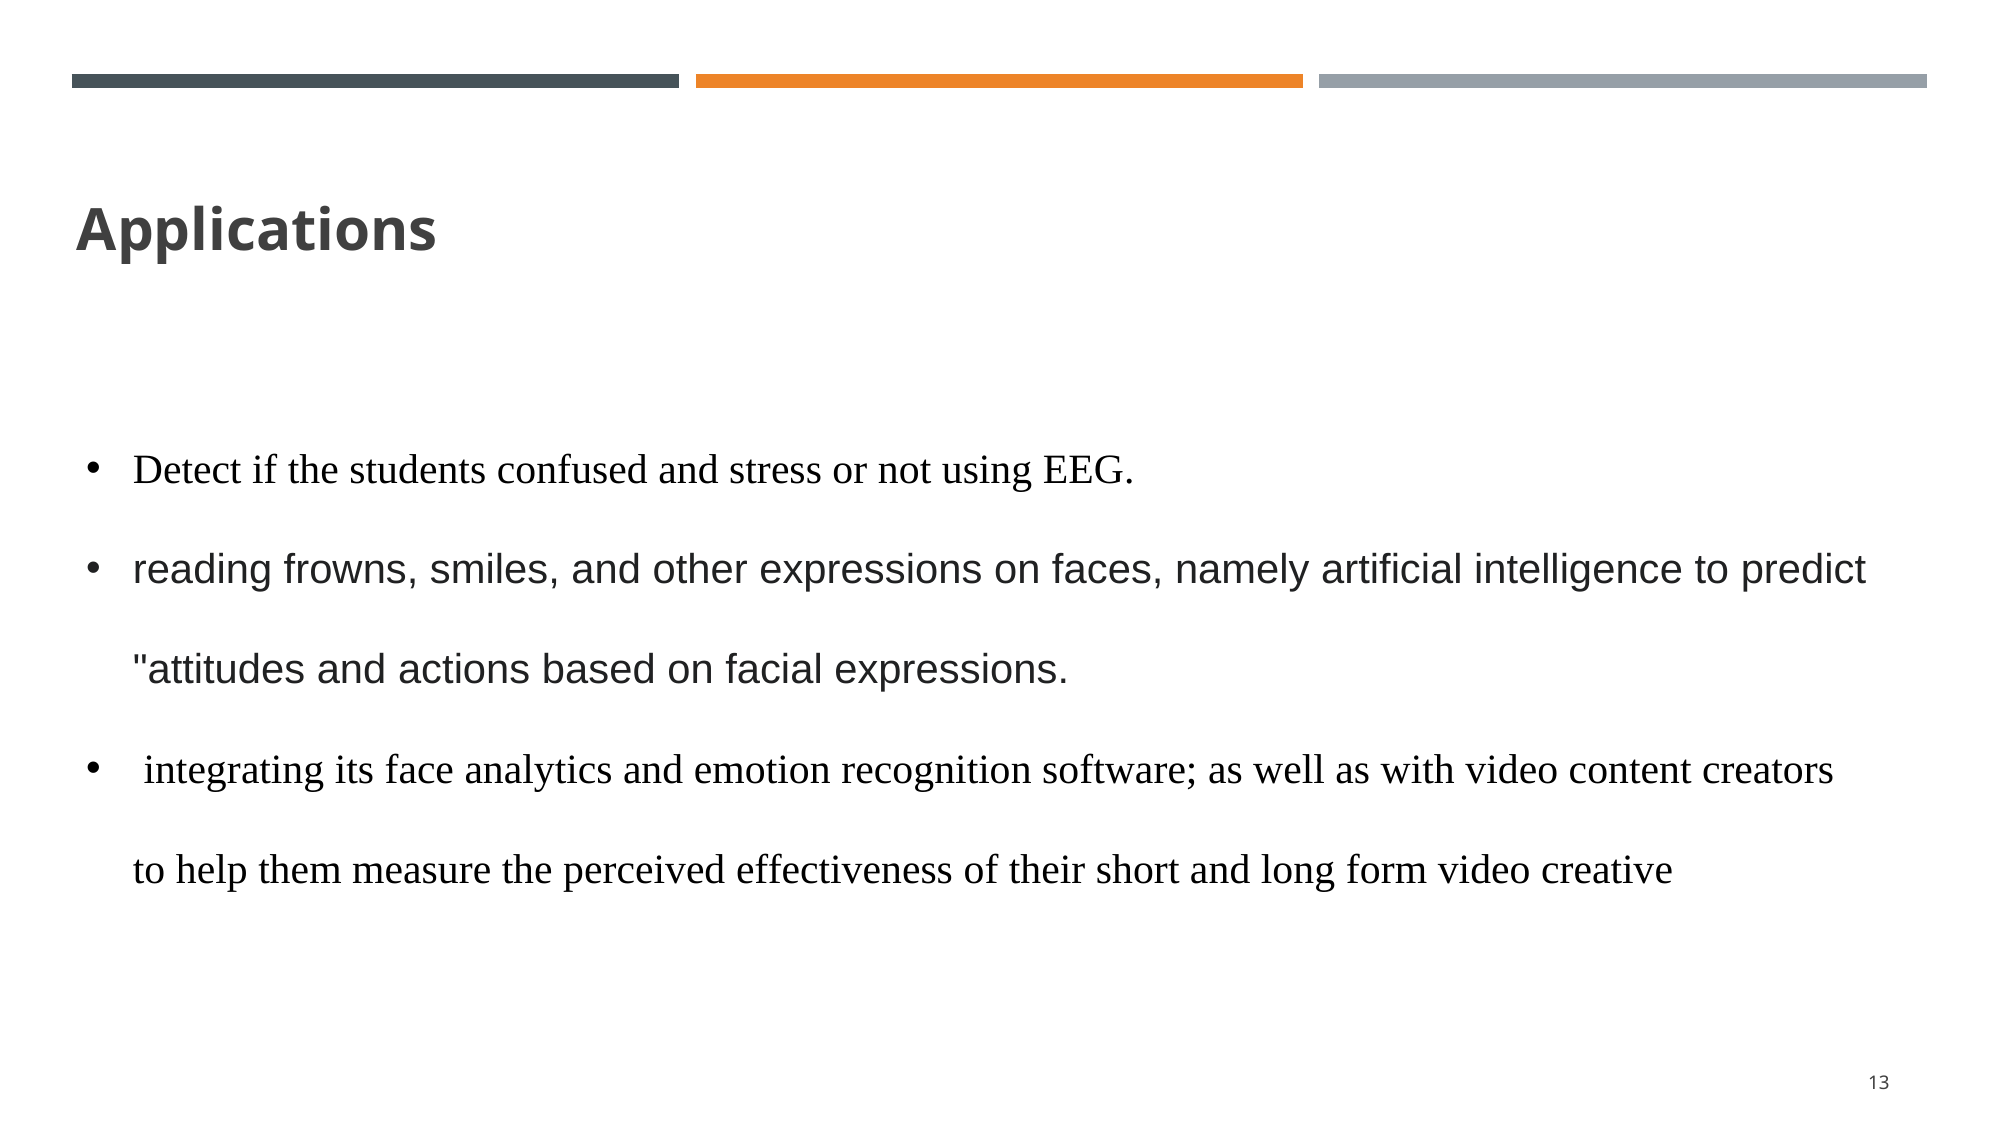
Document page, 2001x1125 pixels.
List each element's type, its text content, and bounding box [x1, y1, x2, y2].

text_box Detect if the students confused and stress or not using EEG. reading frowns, smiles, and other expressions on faces, namely artificial intelligence to predict "attitudes and actions based on facial expressions. integrating its face analytics and emotion recognition software; as well as with video content creators to help them measure the perceived effectiveness of their short and long form video creative [71, 384, 1888, 1000]
slide_number 13 [1732, 1053, 1905, 1114]
subtitle Applications [61, 145, 1866, 309]
